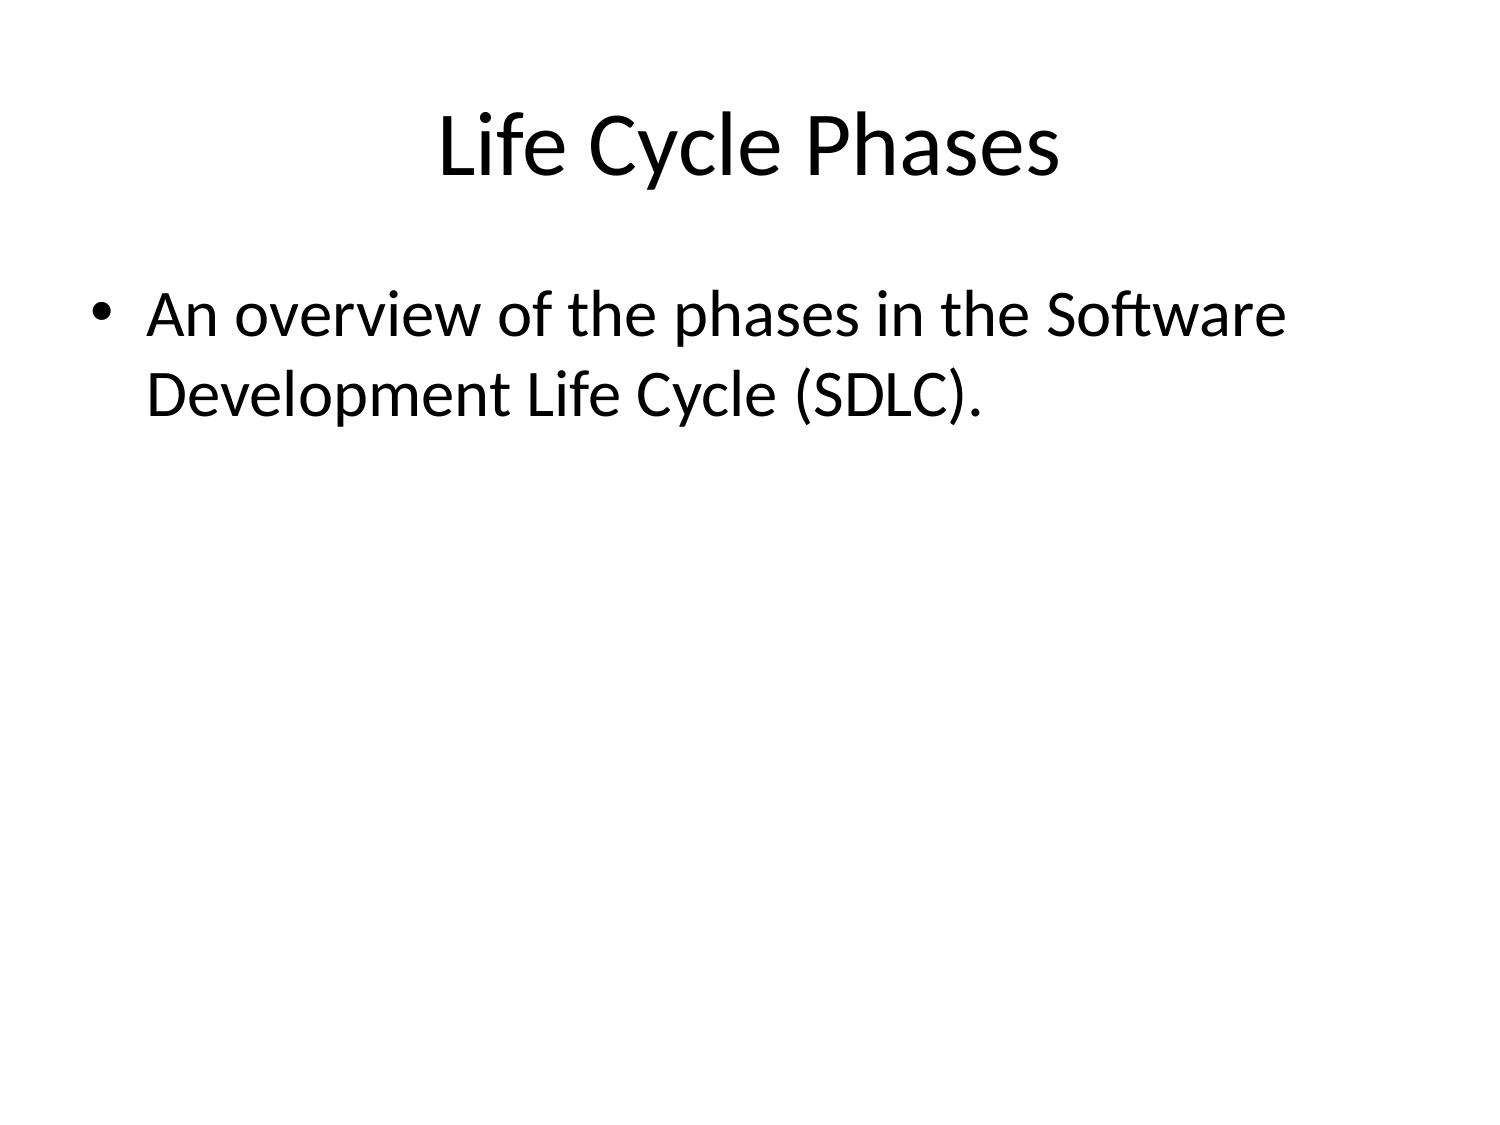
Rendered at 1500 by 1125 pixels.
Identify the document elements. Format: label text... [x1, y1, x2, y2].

list An overview of the phases in the Software Development Life Cycle (SDLC). [75, 262, 1425, 1005]
title Life Cycle Phases [75, 45, 1425, 233]
